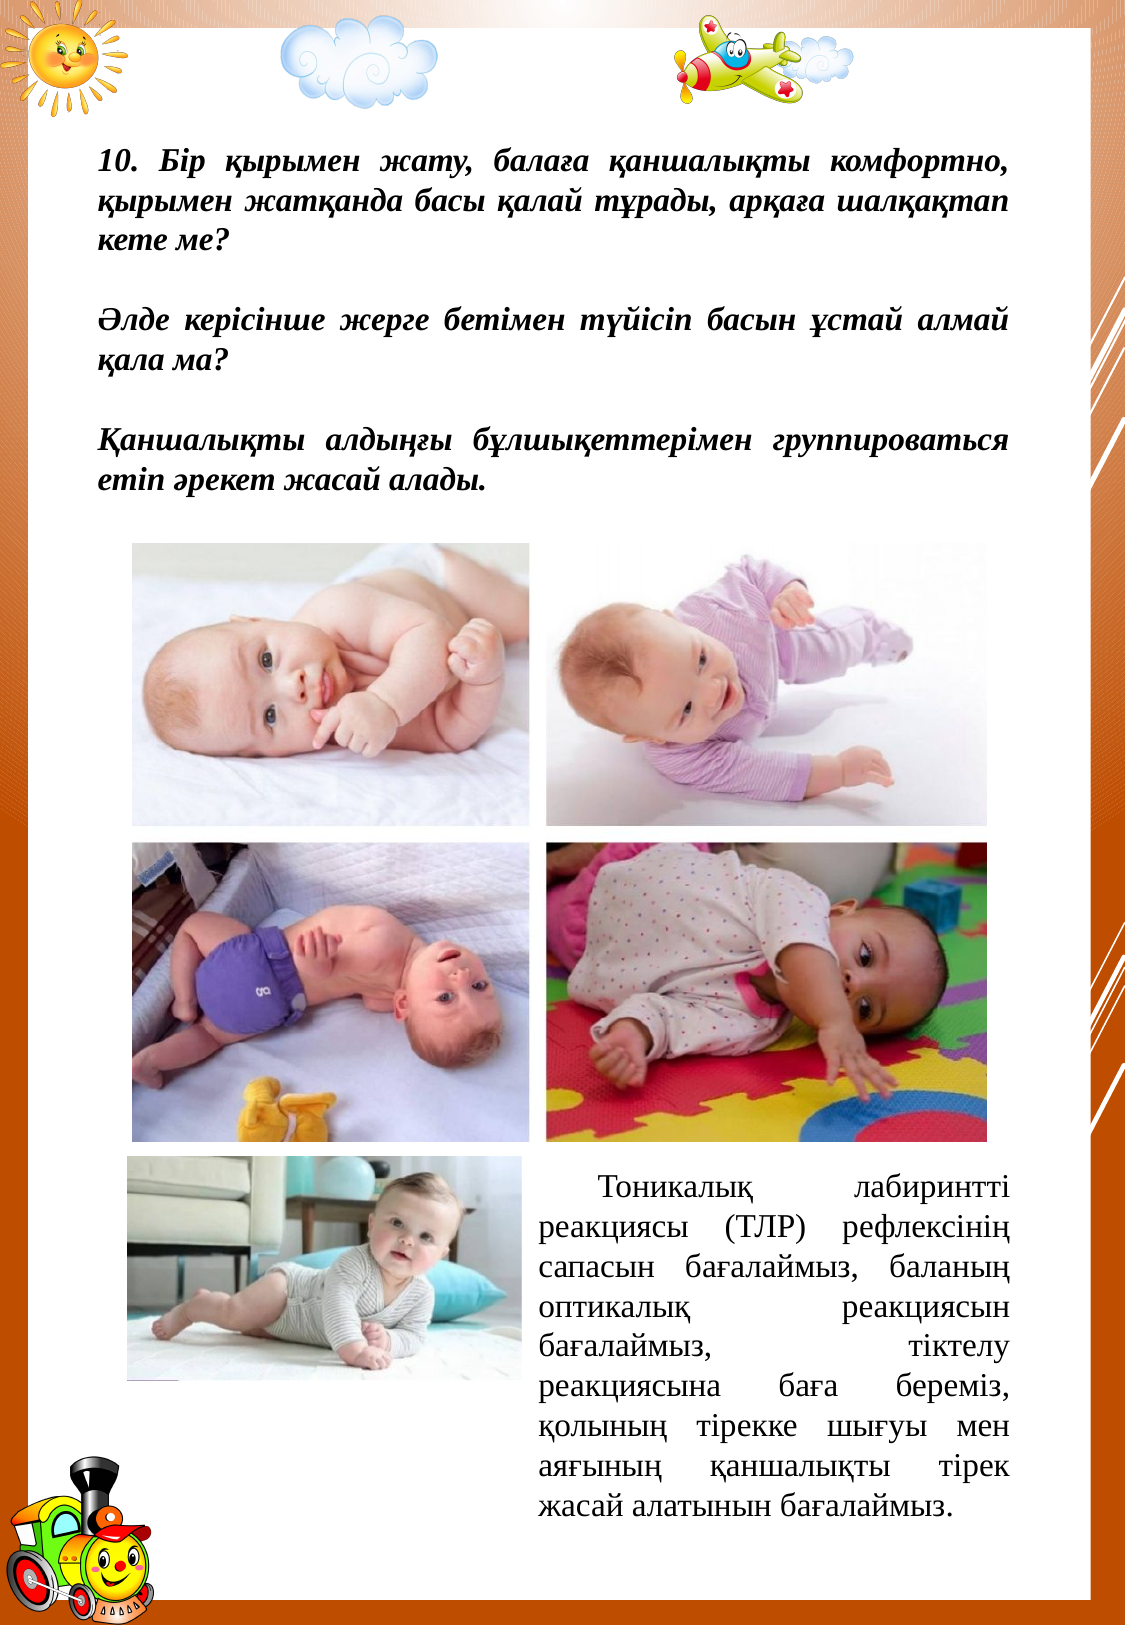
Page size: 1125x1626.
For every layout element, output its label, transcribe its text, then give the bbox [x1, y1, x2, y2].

picture [4, 1455, 155, 1625]
picture [256, 0, 441, 222]
text_box Тоникалық лабиринтті реакциясы (ТЛР) рефлексінің сапасын бағалаймыз, баланың оптикалық реакциясын бағалаймыз, тіктелу реакциясына баға береміз, қолының тірекке шығуы мен аяғының қаншалықты тірек жасай алатынын бағалаймыз. [523, 1156, 1026, 1531]
text_box [27, 27, 1092, 1601]
picture [0, 0, 128, 118]
picture [127, 1156, 523, 1381]
picture [132, 543, 987, 1142]
picture [670, 0, 855, 140]
text_box 10. Бір қырымен жату, балаға қаншалықты комфортно, қырымен жатқанда басы қалай тұрады, арқаға шалқақтап кете ме? Әлде керісінше жерге бетімен түйісіп басын ұстай алмай қала ма? Қаншалықты алдыңғы бұлшықеттерімен группироваться етіп әрекет жасай алады. [82, 130, 1026, 505]
